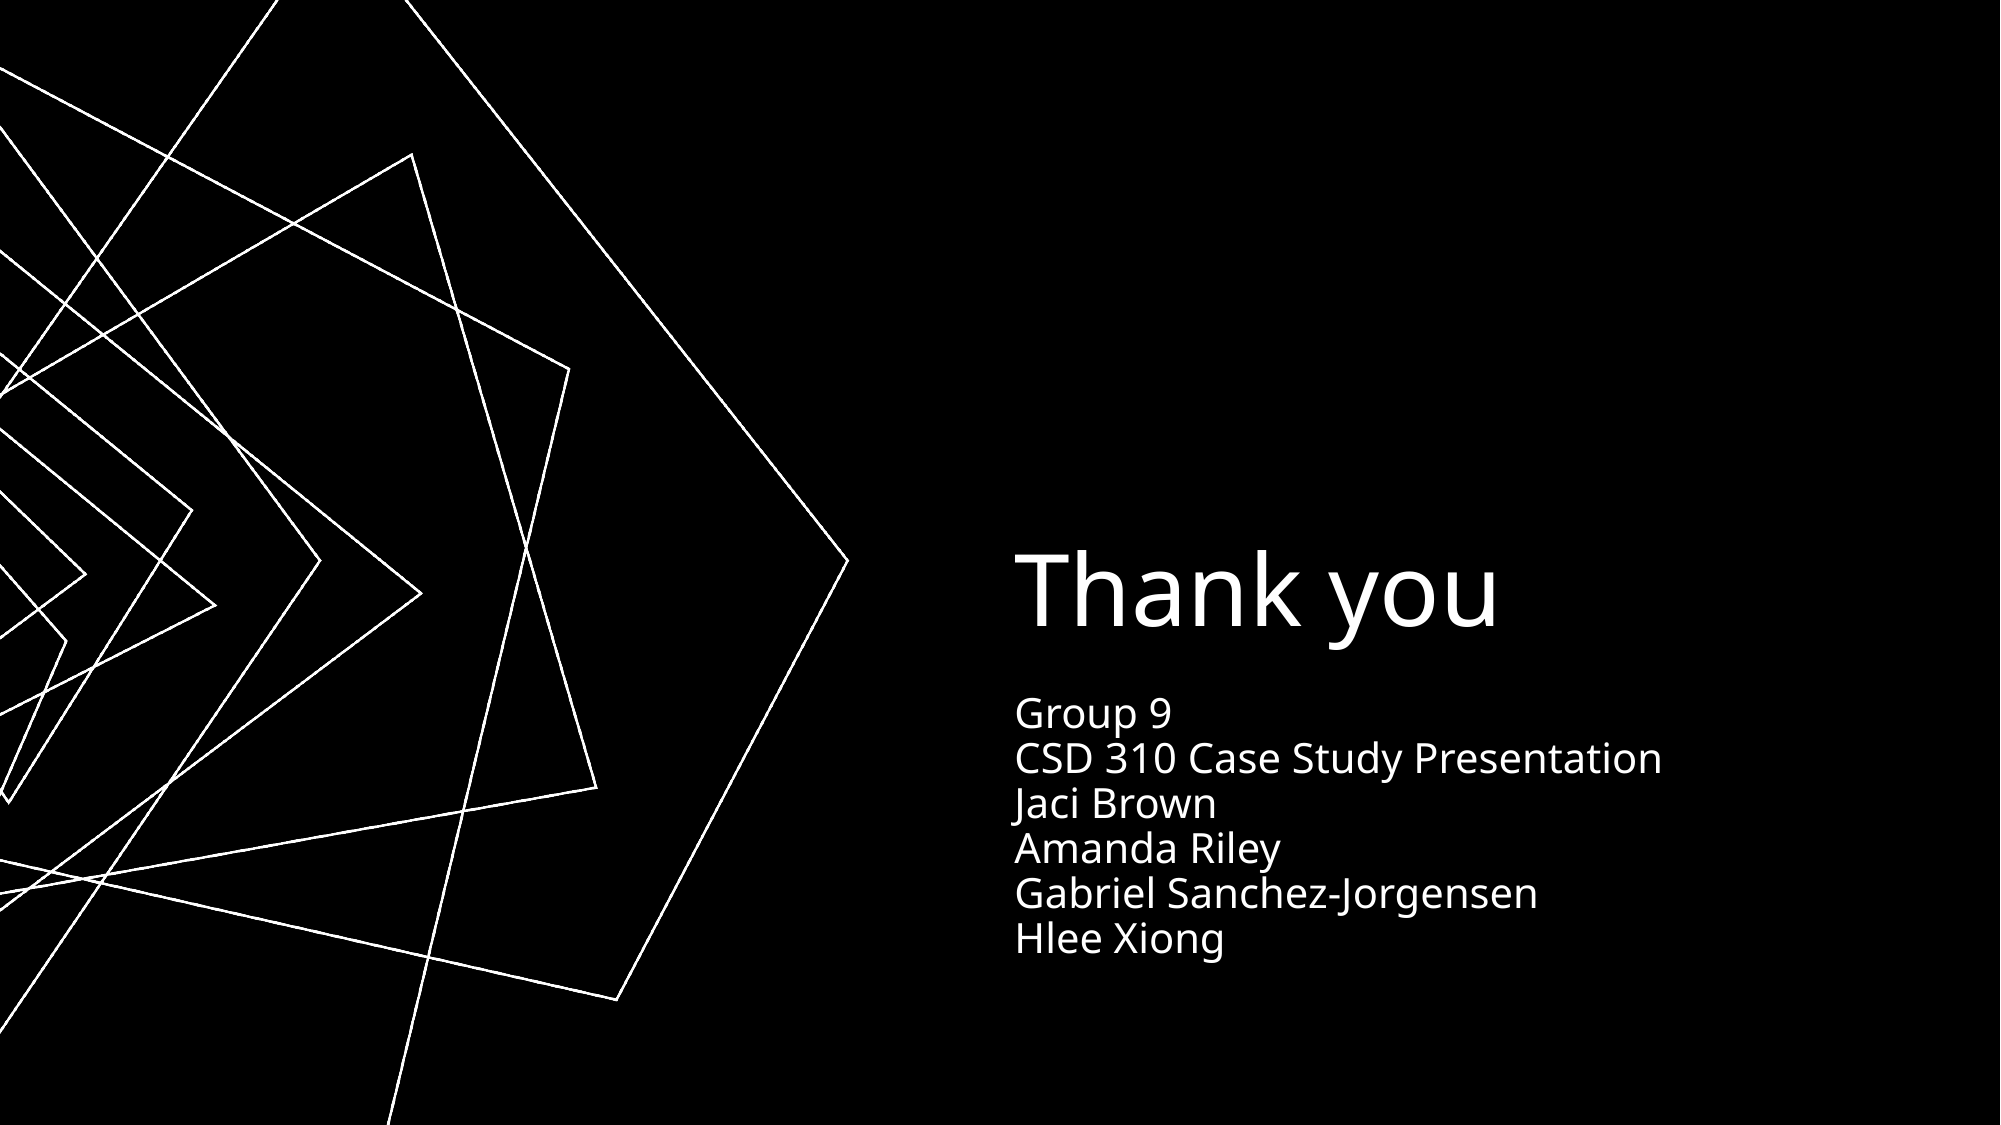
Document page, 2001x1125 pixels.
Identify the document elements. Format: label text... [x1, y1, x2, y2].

title Thank you [999, 61, 1829, 656]
list Group 9 CSD 310 Case Study Presentation Jaci Brown Amanda Riley Gabriel Sanchez-Jorgensen Hlee Xiong [999, 684, 1829, 1098]
picture [0, 0, 851, 1125]
